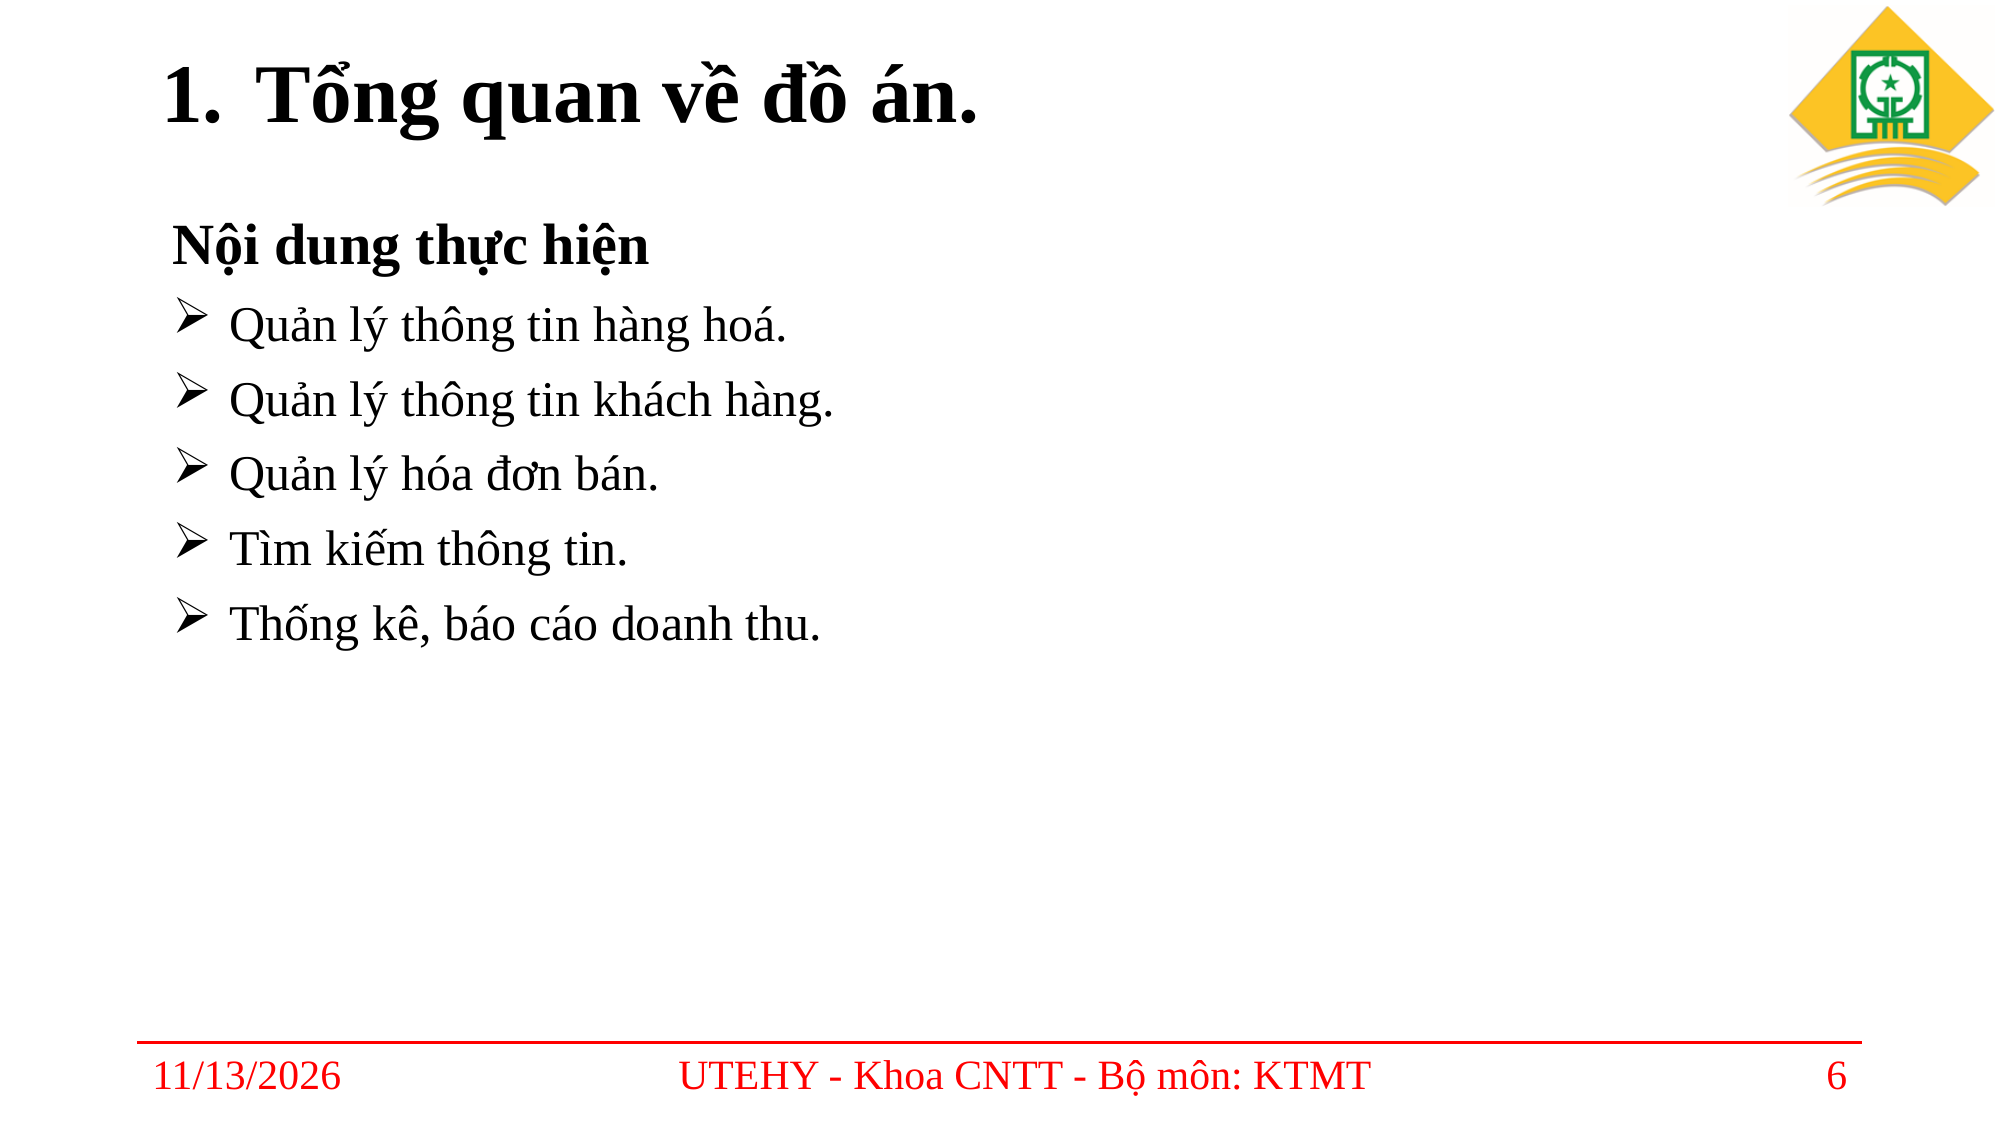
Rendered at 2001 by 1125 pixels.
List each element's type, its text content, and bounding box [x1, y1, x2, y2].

title 1. Tổng quan về đồ án. [137, 26, 1003, 157]
footer UTEHY - Khoa CNTT - Bộ môn: KTMT [662, 1044, 1388, 1103]
subtitle Nội dung thực hiện Quản lý thông tin hàng hoá. Quản lý thông tin khách hàng. Quản lý hóa đơn bán. Tìm kiếm thông tin. Thống kê, báo cáo doanh thu. [157, 206, 1863, 863]
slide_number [137, 1044, 588, 1103]
slide_number 6 [1412, 1043, 1863, 1103]
picture [1788, 5, 1995, 207]
